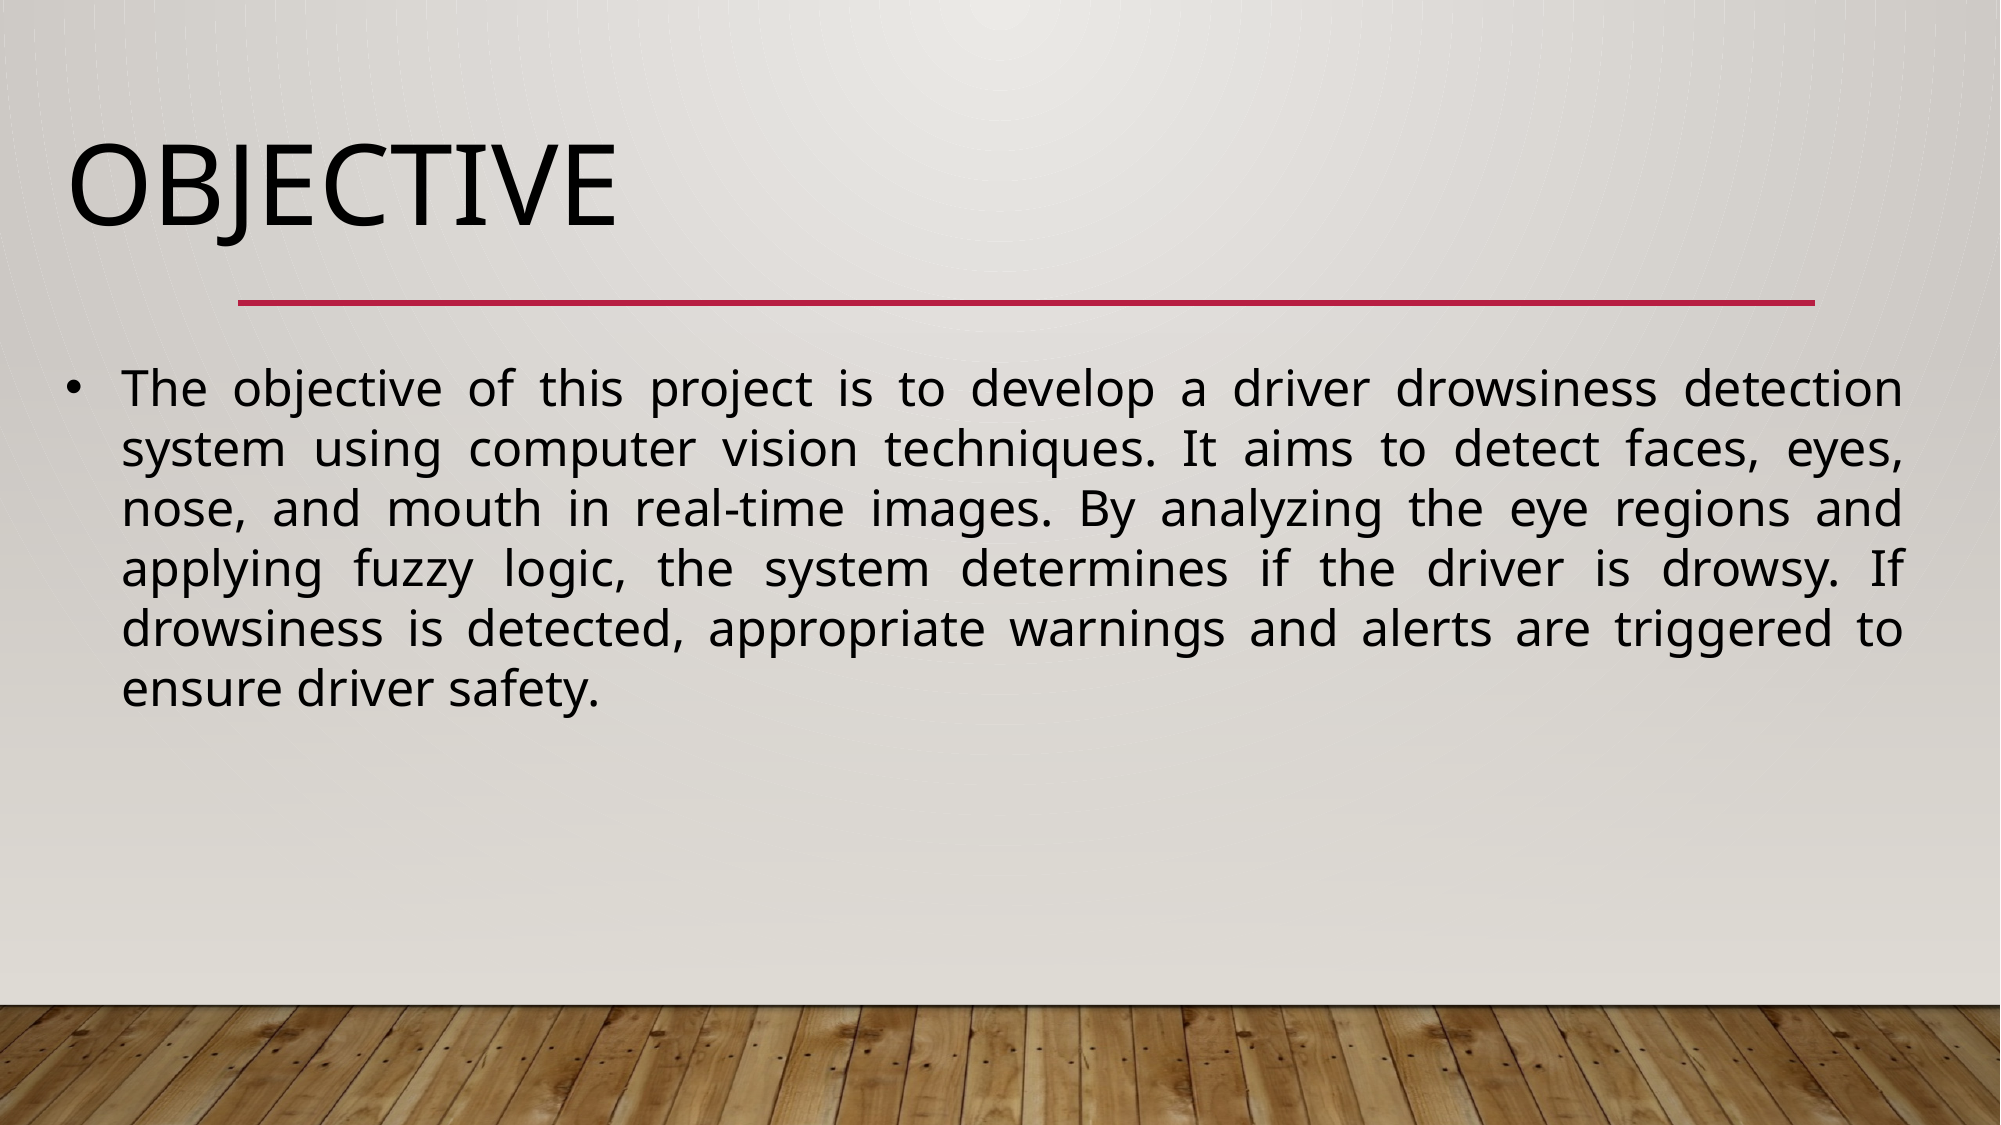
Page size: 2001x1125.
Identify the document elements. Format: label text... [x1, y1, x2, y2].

picture [0, 1005, 2000, 1125]
text_box OBJECTIVE [50, 105, 1052, 256]
text_box The objective of this project is to develop a driver drowsiness detection system using computer vision techniques. It aims to detect faces, eyes, nose, and mouth in real-time images. By analyzing the eye regions and applying fuzzy logic, the system determines if the driver is drowsy. If drowsiness is detected, appropriate warnings and alerts are triggered to ensure driver safety. [50, 349, 1921, 724]
